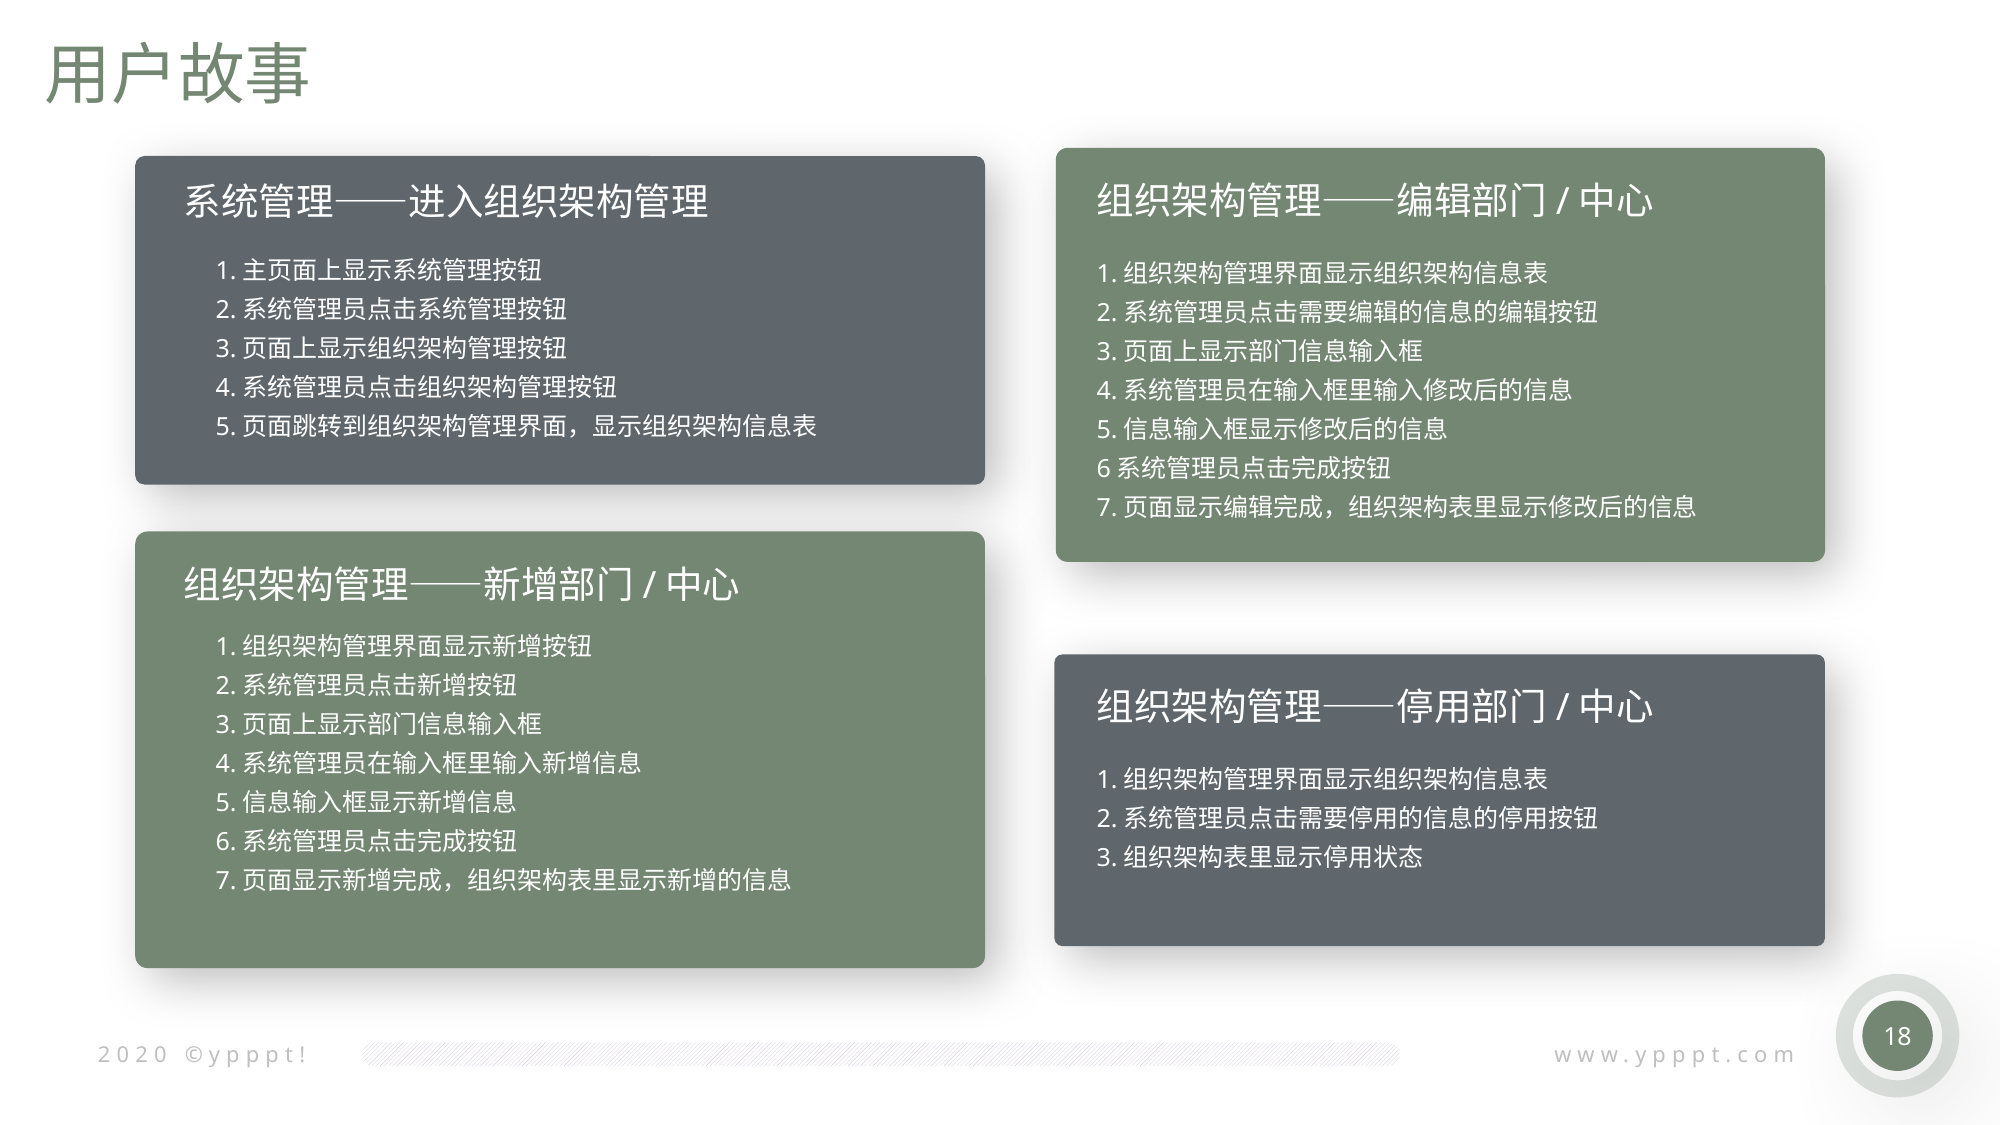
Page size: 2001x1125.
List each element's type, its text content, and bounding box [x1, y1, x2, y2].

text_box 1.组织架构管理界面显示组织架构信息表 2.系统管理员点击需要停用的信息的停用按钮 3.组织架构表里显示停用状态 [1081, 747, 1800, 880]
text_box www.ypppt.com [1419, 1032, 1810, 1074]
text_box [1054, 654, 1825, 947]
text_box 系统管理——进入组织架构管理 [168, 170, 1018, 230]
text_box [1055, 147, 1826, 562]
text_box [1835, 973, 1960, 1098]
text_box 组织架构管理——编辑部门/中心 [1082, 155, 1836, 230]
text_box 1.组织架构管理界面显示组织架构信息表 2.系统管理员点击需要编辑的信息的编辑按钮 3.页面上显示部门信息输入框 4.系统管理员在输入框里输入修改后的信息 5.信息输入框显示修改后的信息 6系统管理员点击完成按钮 7.页面显示编辑完成，组织架构表里显示修改后的信息 [1081, 241, 1800, 529]
text_box 1.主页面上显示系统管理按钮 2.系统管理员点击系统管理按钮 3.页面上显示组织架构管理按钮 4.系统管理员点击组织架构管理按钮 5.页面跳转到组织架构管理界面，显示组织架构信息表 [200, 237, 884, 448]
text_box 1.组织架构管理界面显示新增按钮 2.系统管理员点击新增按钮 3.页面上显示部门信息输入框 4.系统管理员在输入框里输入新增信息 5.信息输入框显示新增信息 6.系统管理员点击完成按钮 7.页面显示新增完成，组织架构表里显示新增的信息 [200, 614, 884, 902]
text_box 用户故事 [30, 24, 813, 119]
text_box 组织架构管理——停用部门/中心 [1082, 662, 1836, 736]
text_box [135, 155, 986, 485]
text_box 组织架构管理——新增部门/中心 [168, 553, 1018, 614]
text_box 2020 ©ypppt! [83, 1032, 429, 1074]
text_box [360, 1041, 1401, 1067]
text_box [135, 531, 986, 969]
